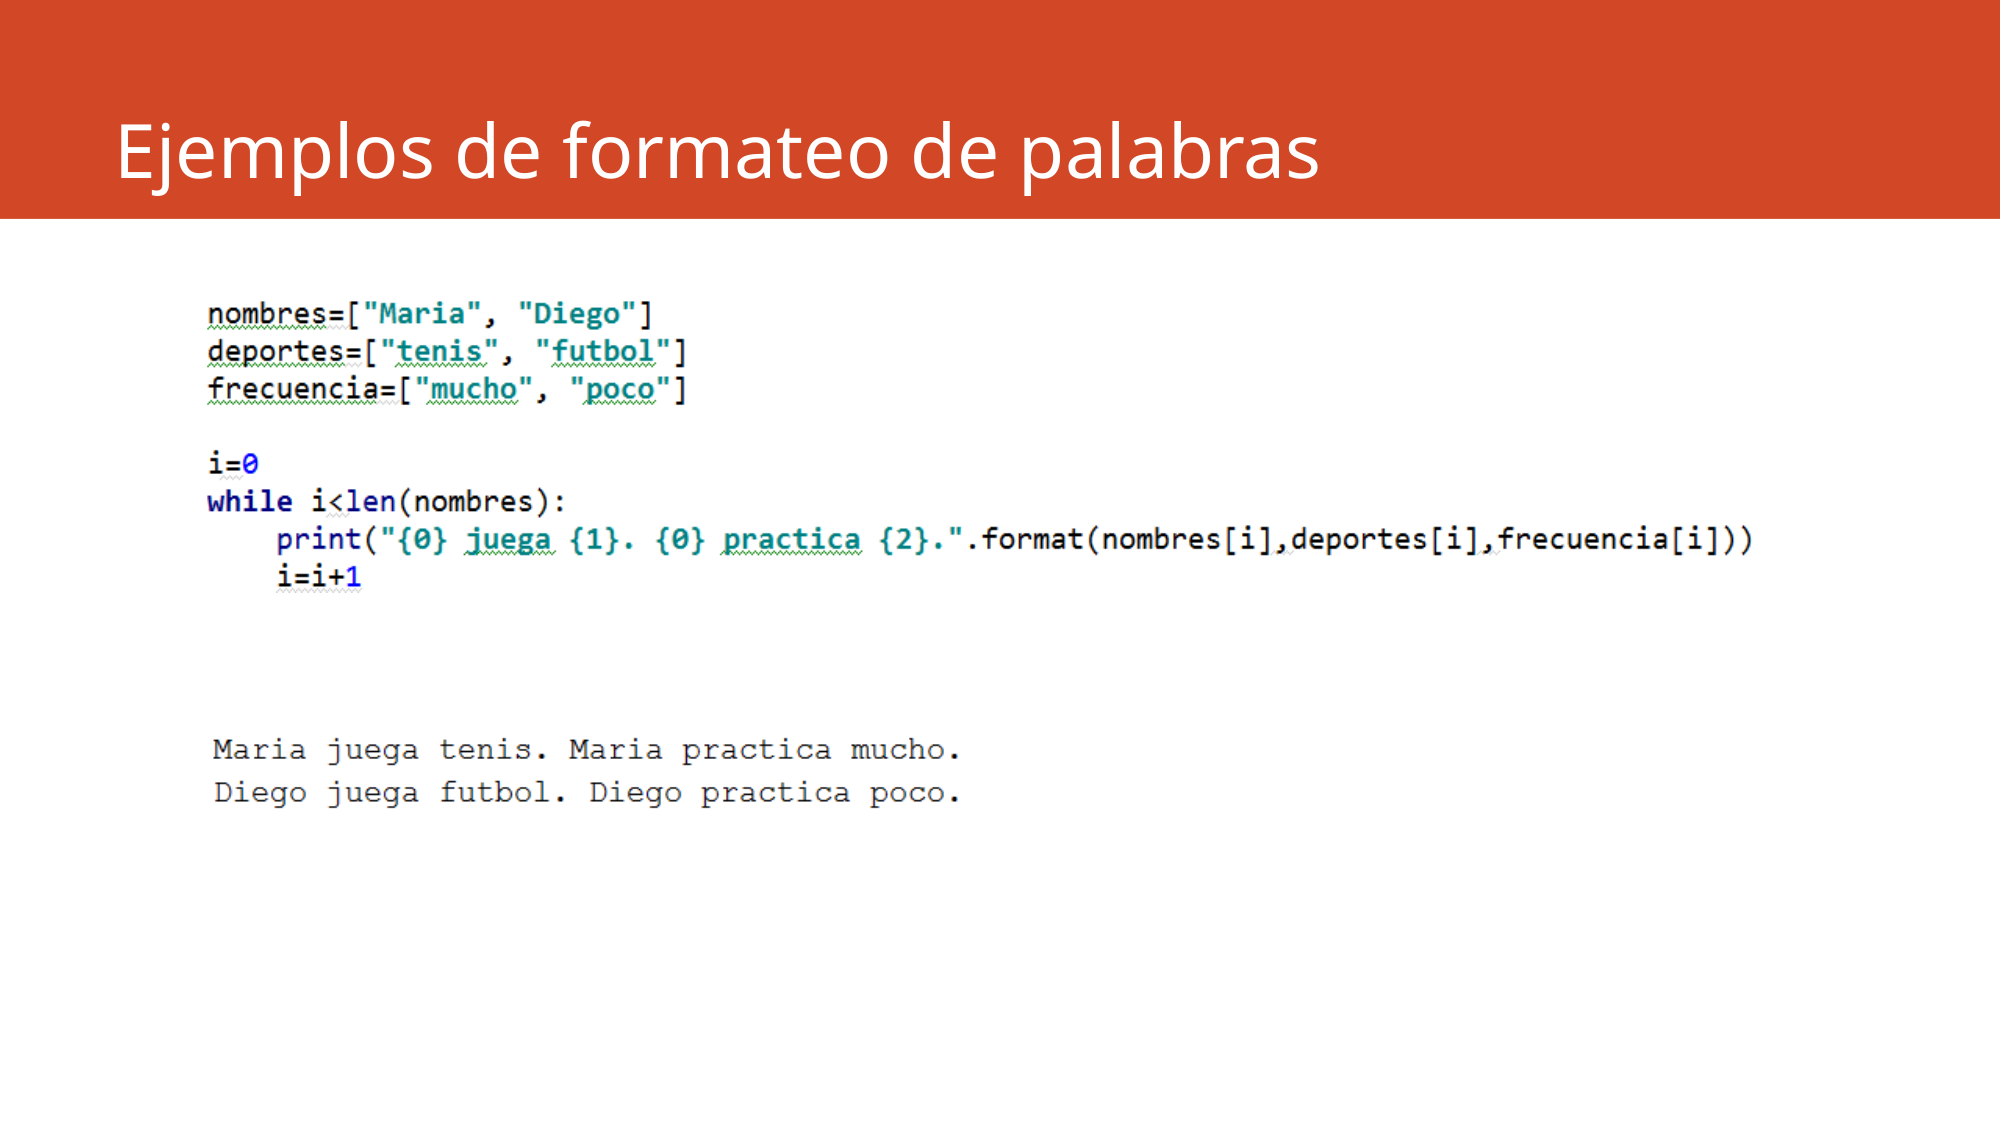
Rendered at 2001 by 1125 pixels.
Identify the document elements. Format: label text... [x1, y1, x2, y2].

picture [206, 286, 1757, 593]
picture [206, 732, 1019, 824]
title Ejemplos de formateo de palabras [99, 0, 1863, 202]
